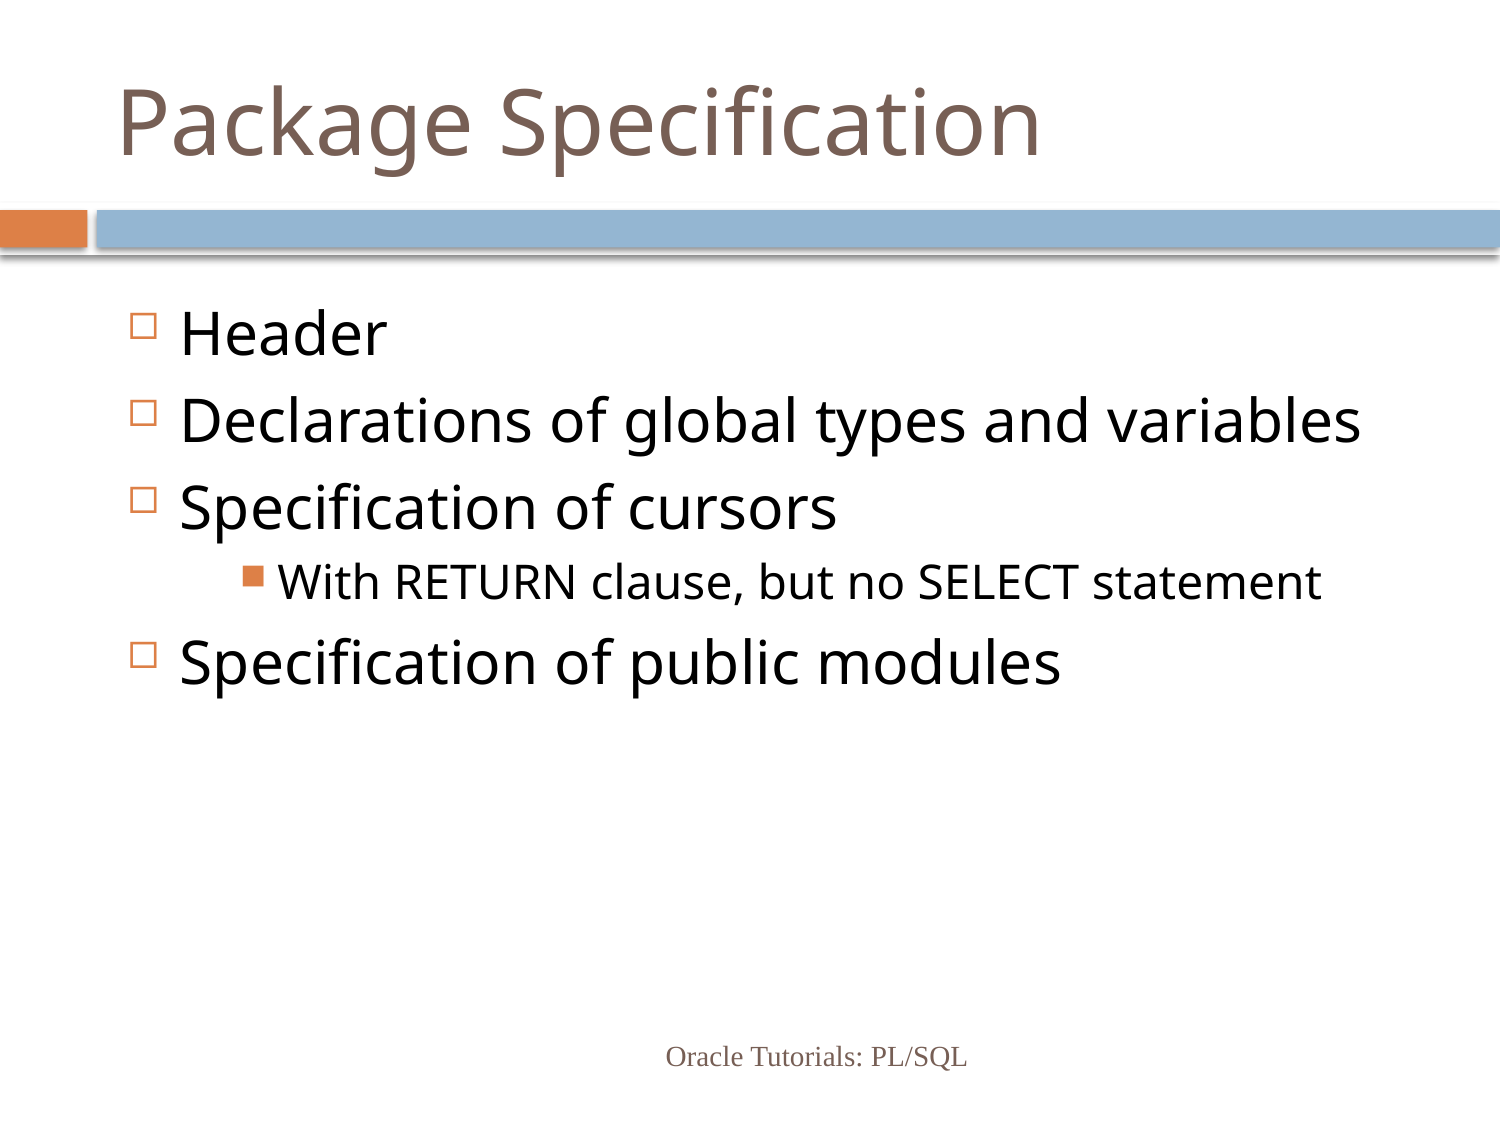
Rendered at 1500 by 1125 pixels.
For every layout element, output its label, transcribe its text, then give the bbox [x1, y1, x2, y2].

footer Oracle Tutorials: PL/SQL [99, 1024, 990, 1085]
list Header Declarations of global types and variables Specification of cursors With RETURN clause, but no SELECT statement Specification of public modules [112, 287, 1463, 1050]
title Package Specification [100, 37, 1438, 200]
